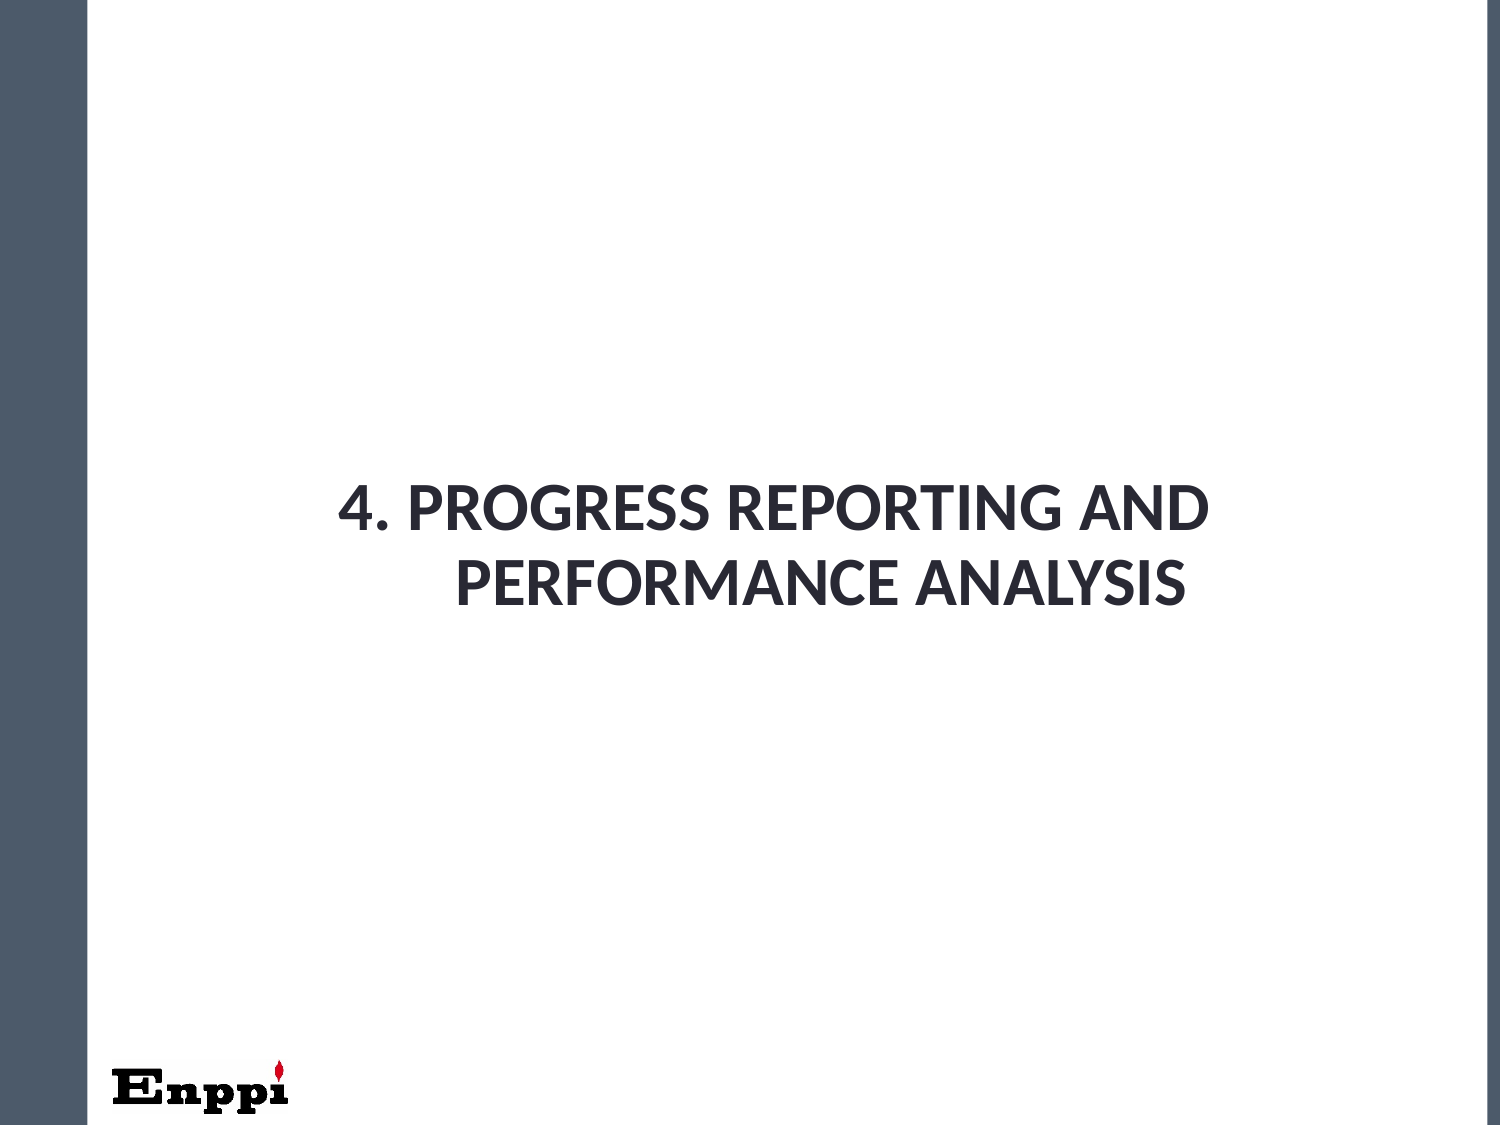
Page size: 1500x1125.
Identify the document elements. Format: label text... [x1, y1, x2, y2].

picture [112, 1059, 288, 1114]
title 4. PROGRESS REPORTING AND PERFORMANCE ANALYSIS [150, 461, 1400, 629]
